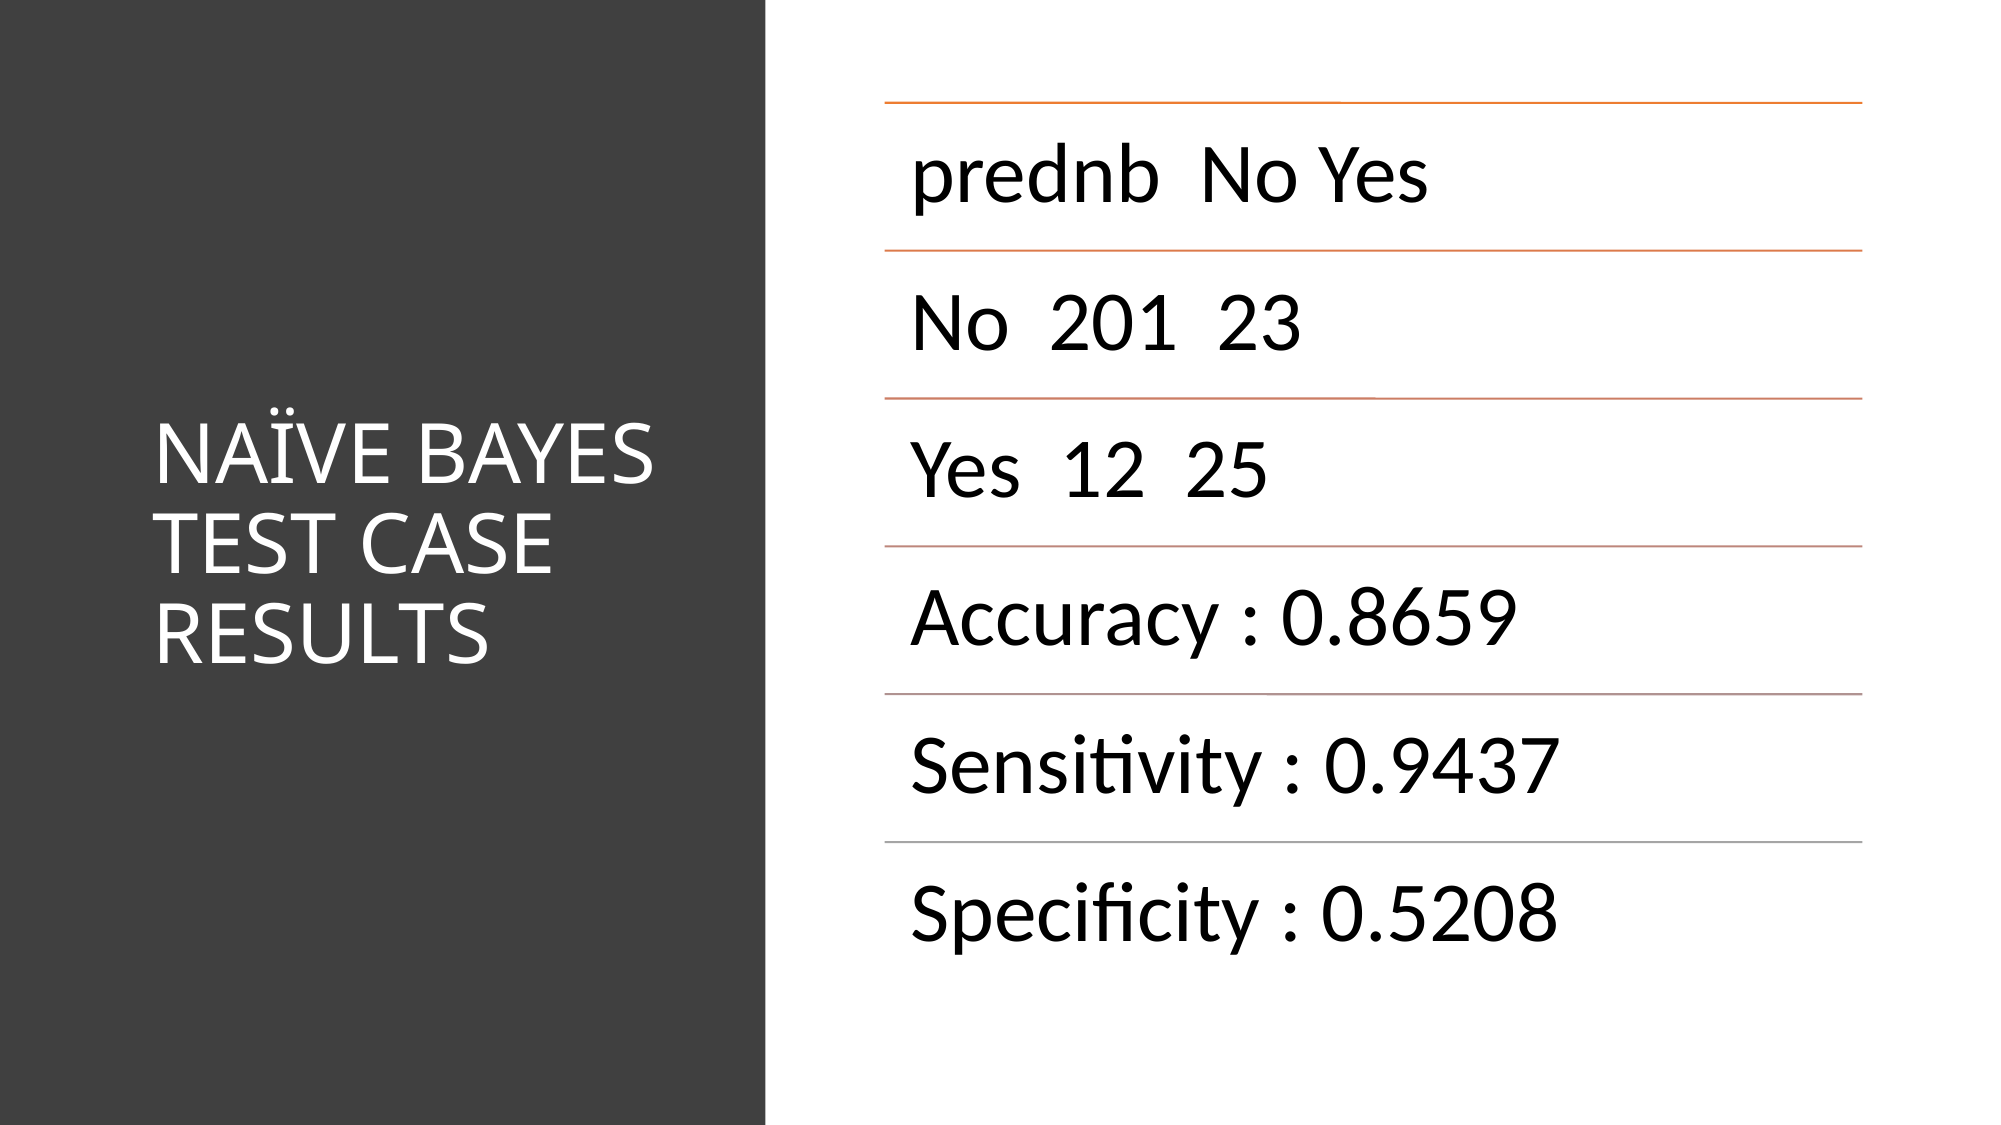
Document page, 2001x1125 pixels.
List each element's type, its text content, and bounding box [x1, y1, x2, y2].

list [884, 102, 1863, 991]
text_box [0, 0, 766, 1125]
title NAÏVE BAYES TEST CASE RESULTS [137, 102, 688, 991]
